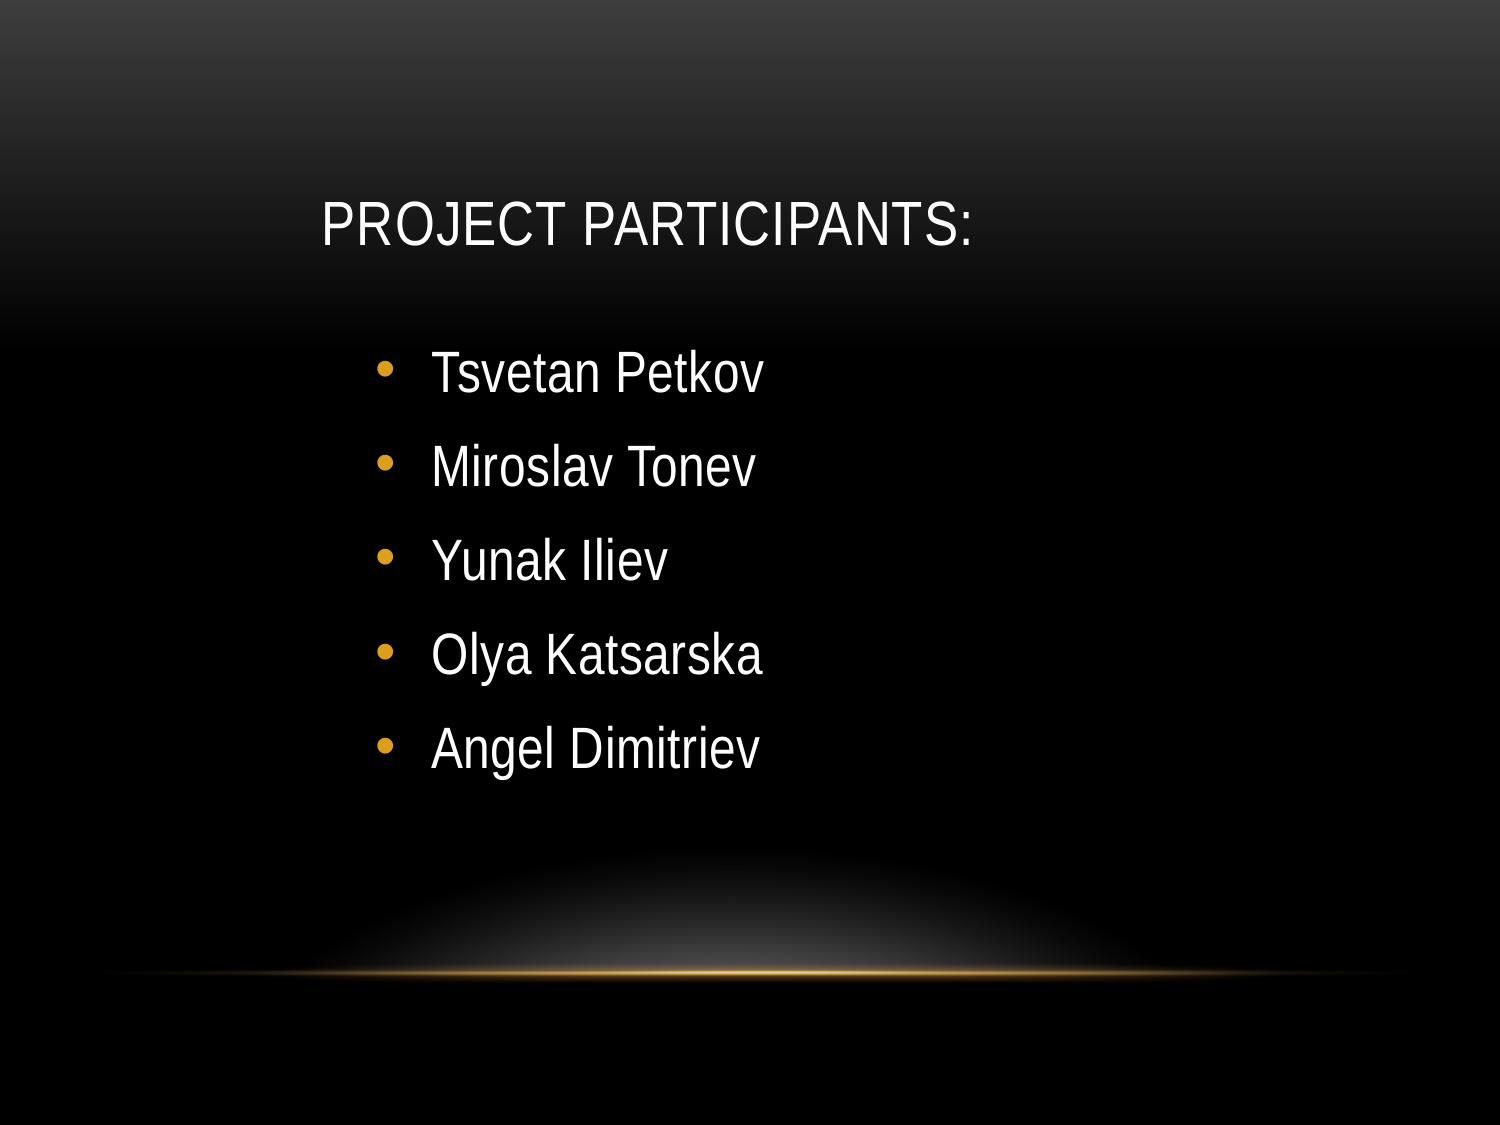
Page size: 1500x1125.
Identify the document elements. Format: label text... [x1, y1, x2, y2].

picture [0, 0, 1500, 1125]
title project participants: [230, 78, 1500, 266]
list Tsvetan Petkov Miroslav Tonev Yunak Iliev Olya Katsarska Angel Dimitriev [360, 326, 1069, 1002]
